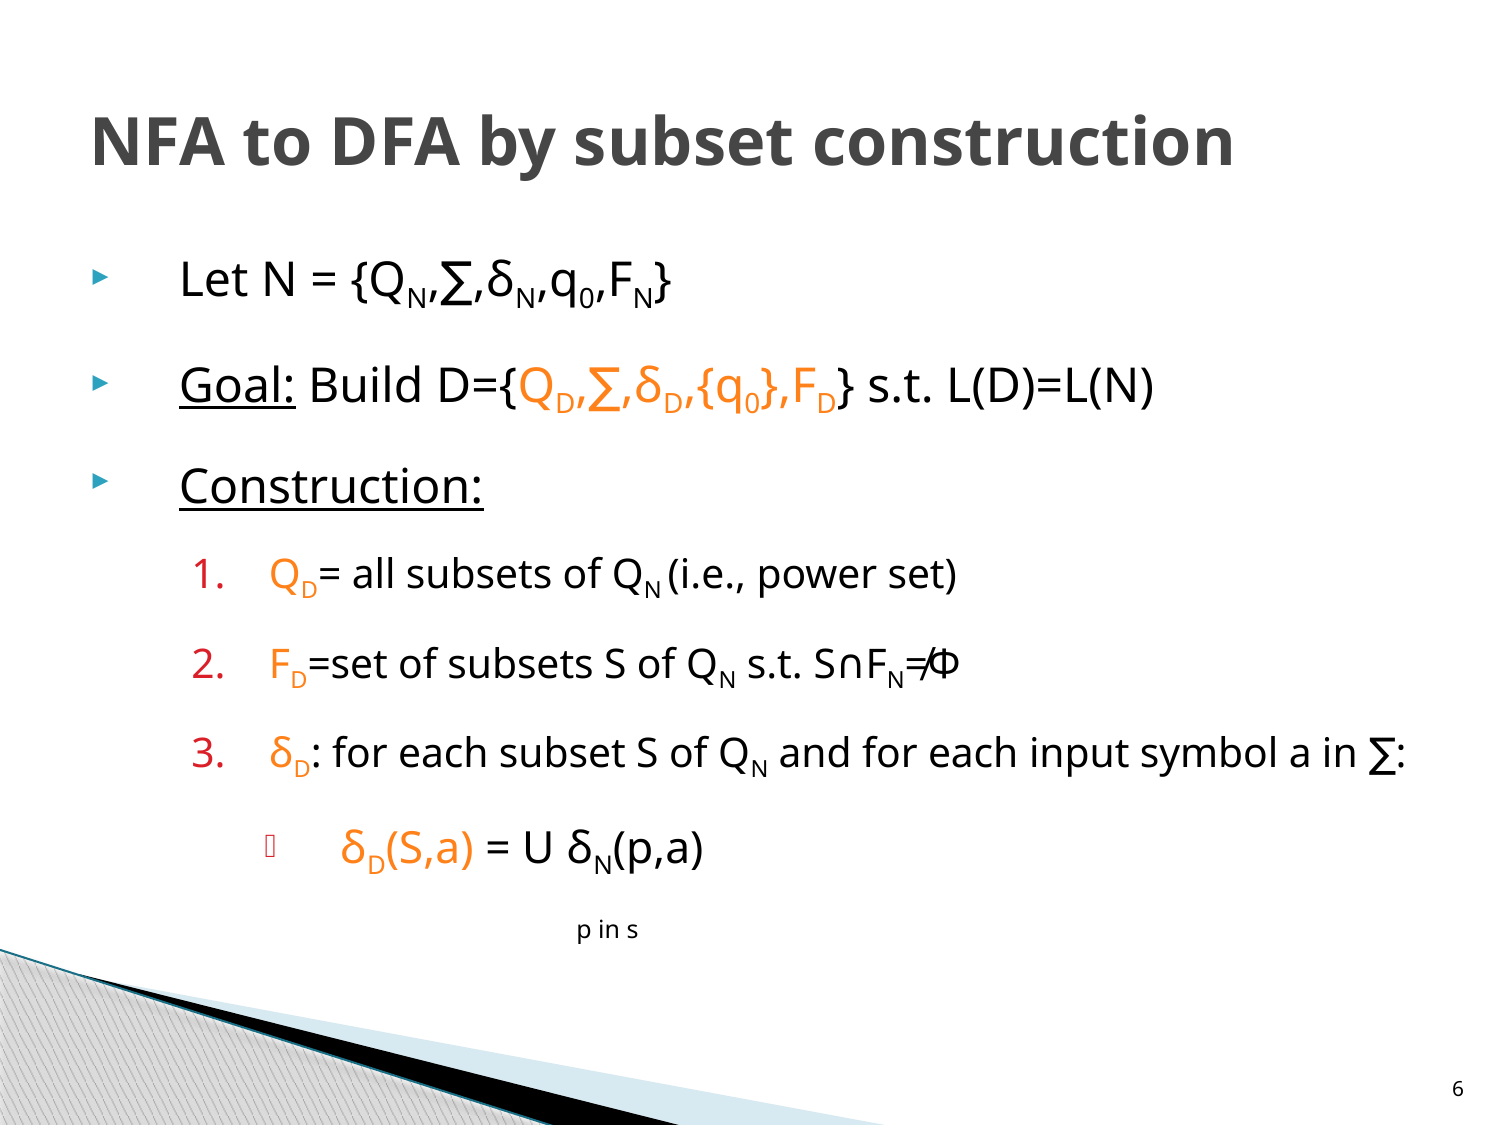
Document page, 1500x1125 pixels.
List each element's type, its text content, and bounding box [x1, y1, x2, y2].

list Let N = {QN,∑,δN,q0,FN} Goal: Build D={QD,∑,δD,{q0},FD} s.t. L(D)=L(N) Construction: QD= all subsets of QN (i.e., power set) FD=set of subsets S of QN s.t. S∩FN≠Φ δD: for each subset S of QN and for each input symbol a in ∑: δD(S,a) = U δN(p,a) [75, 207, 1425, 950]
title NFA to DFA by subset construction [75, 45, 1425, 207]
text_box p in s [561, 906, 654, 952]
slide_number 6 [1418, 1051, 1479, 1112]
